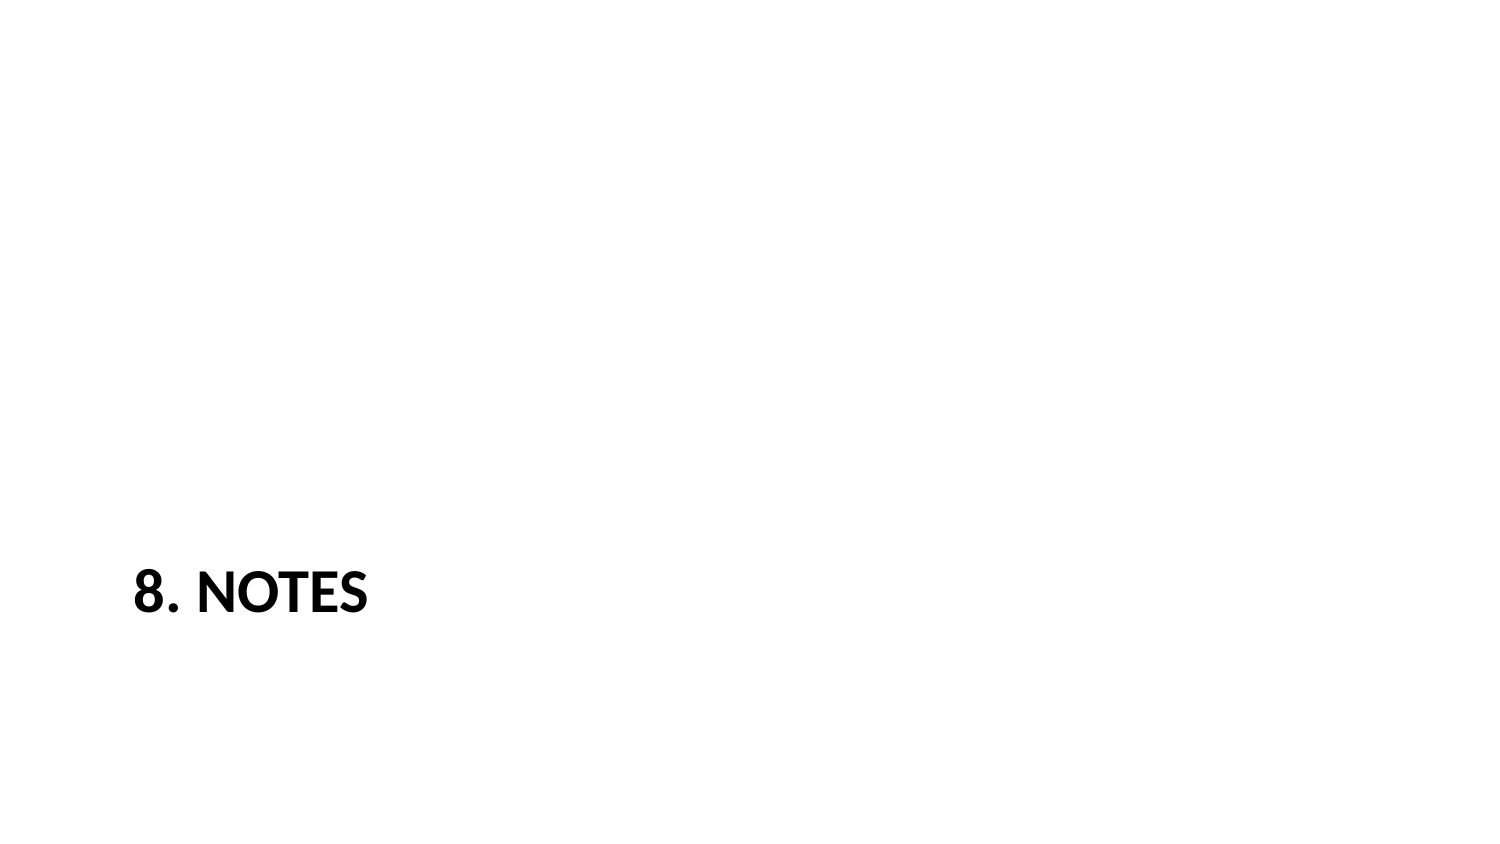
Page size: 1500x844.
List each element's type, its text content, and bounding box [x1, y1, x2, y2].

title 8. Notes [118, 542, 1394, 710]
